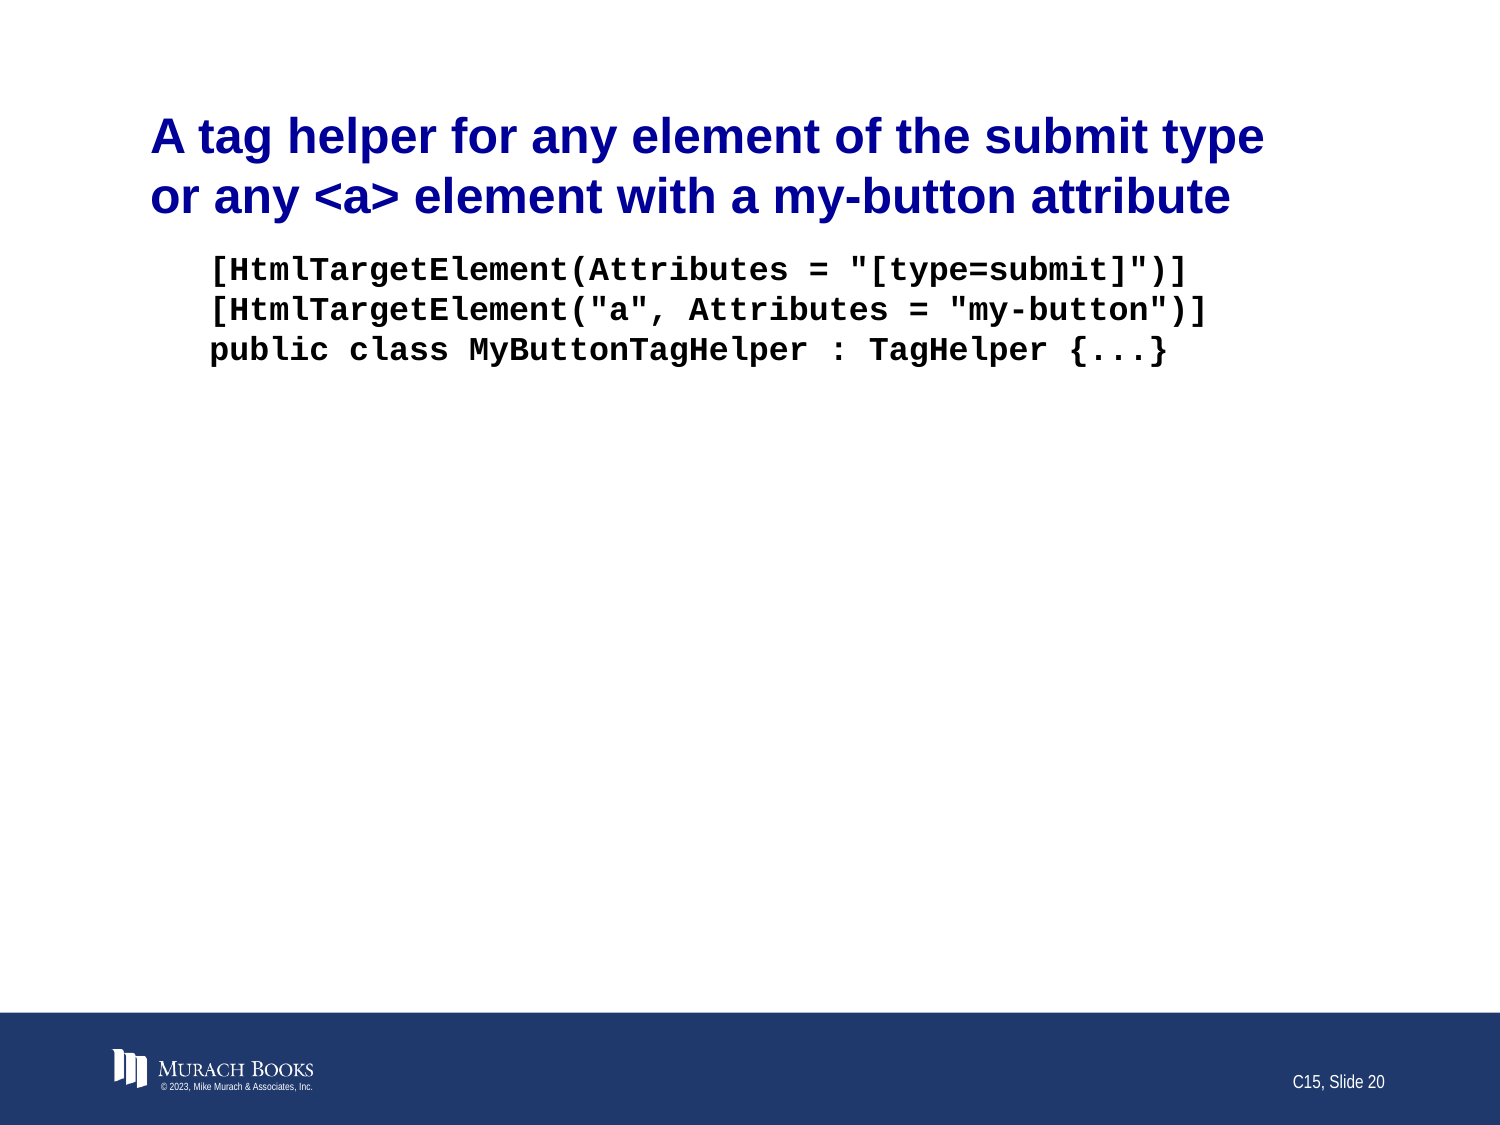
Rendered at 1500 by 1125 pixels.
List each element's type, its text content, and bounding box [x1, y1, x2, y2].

footer © 2023, Mike Murach & Associates, Inc. [12, 1025, 463, 1100]
list [HtmlTargetElement(Attributes = "[type=submit]")] [HtmlTargetElement("a", Attributes = "my-button")] public class MyButtonTagHelper : TagHelper {...} [137, 239, 1350, 978]
title A tag helper for any element of the submit type or any <a> element with a my-button attribute [150, 102, 1350, 224]
slide_number C15, Slide 20 [1087, 1025, 1400, 1100]
